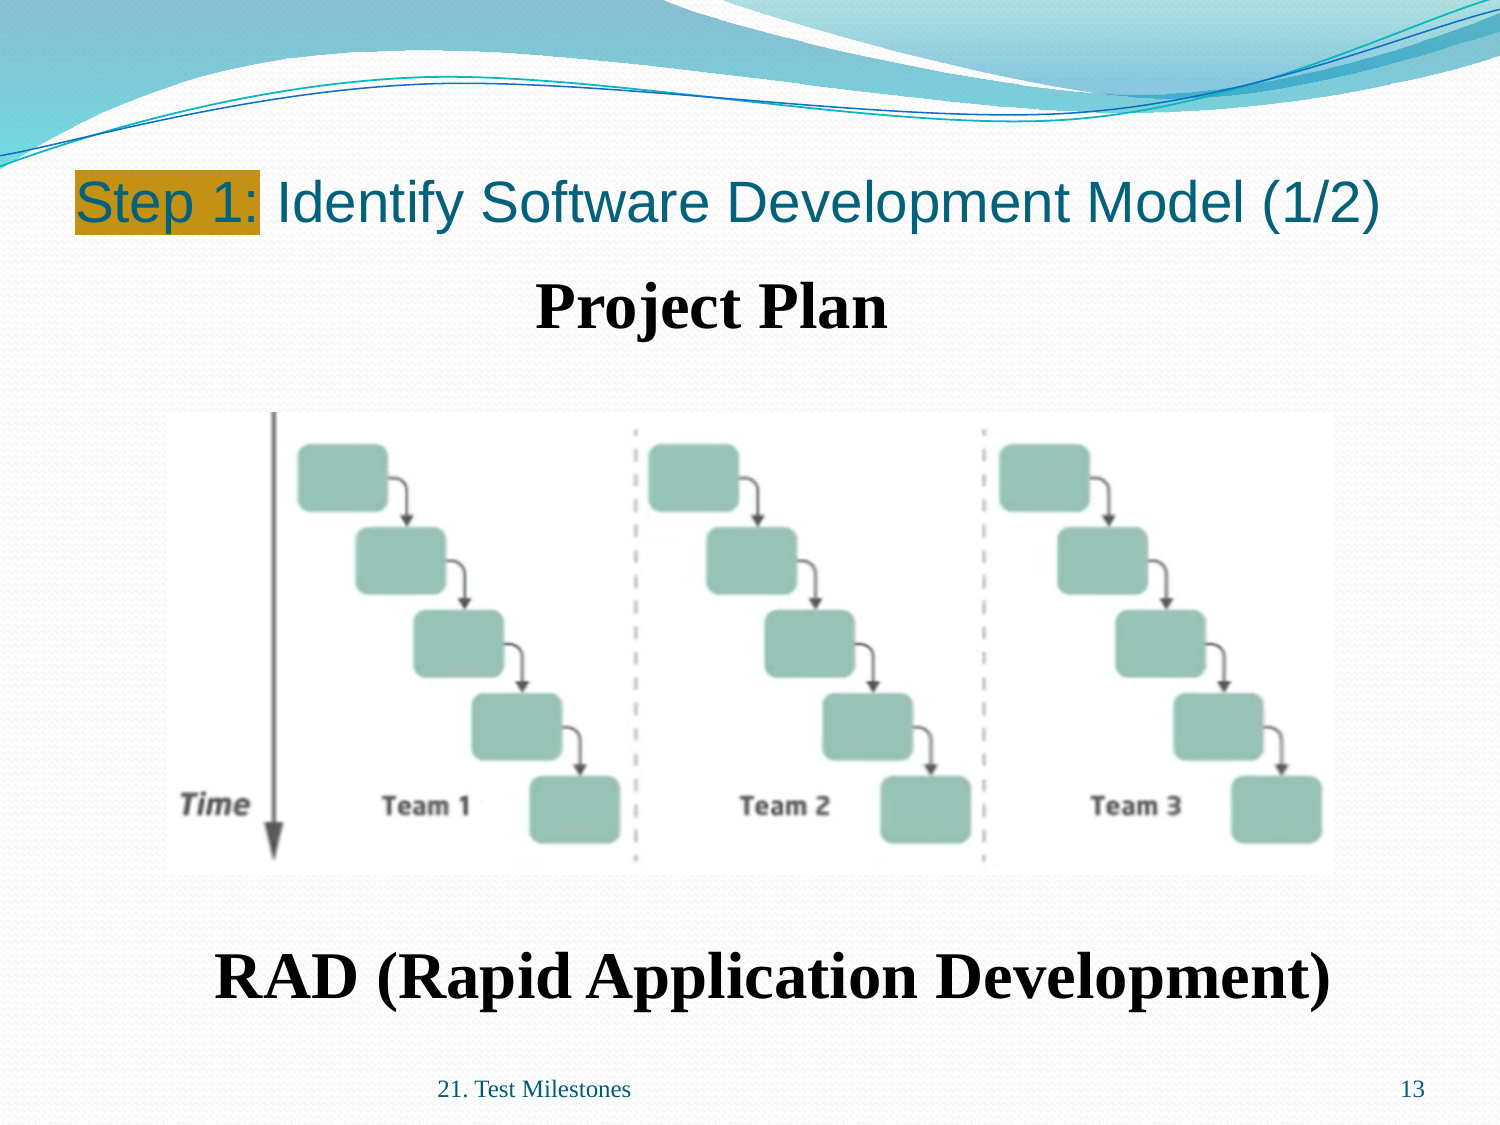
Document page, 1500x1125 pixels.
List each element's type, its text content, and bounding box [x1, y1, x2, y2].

text_box Project Plan [520, 253, 988, 349]
text_box RAD (Rapid Application Development) [199, 924, 1388, 1020]
title Step 1: Identify Software Development Model (1/2) [75, 99, 1425, 235]
slide_number 13 [1299, 1042, 1425, 1103]
picture [166, 412, 1333, 876]
footer 21. Test Milestones [437, 1042, 988, 1103]
